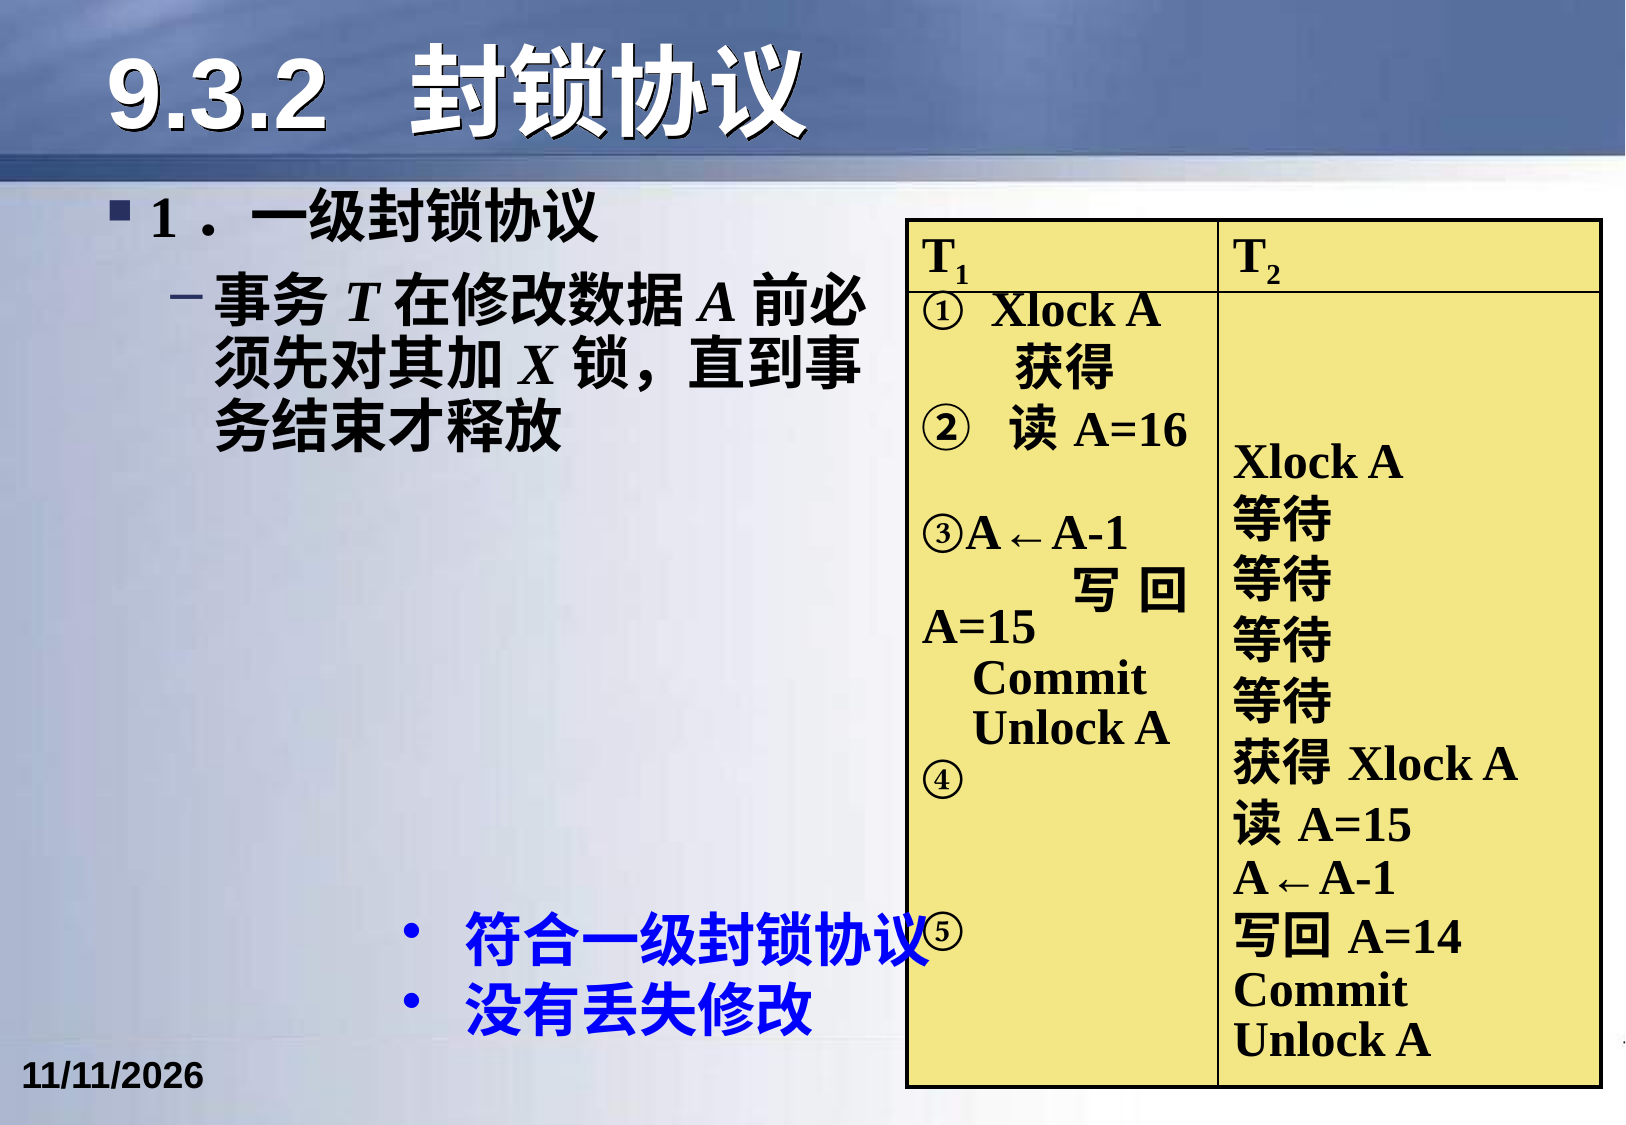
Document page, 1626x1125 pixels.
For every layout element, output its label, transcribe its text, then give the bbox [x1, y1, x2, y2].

text_box 符合一级封锁协议 没有丢失修改 [387, 857, 848, 1088]
picture [0, 0, 1626, 1125]
list 1．一级封锁协议 事务T在修改数据A前必须先对其加X锁，直到事务结束才释放 [106, 187, 907, 464]
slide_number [2, 1041, 380, 1125]
table_header T2 [1219, 222, 1599, 291]
table_header T1 [909, 222, 1217, 291]
table_cell Xlock A 等待 等待 等待 等待 获得Xlock A 读A=15 A←A-1 写回A=14 Commit Unlock A [1219, 293, 1599, 1085]
table_cell ① Xlock A 获得 ② 读A=16 ③A←A-1 写回A=15 Commit Unlock A ④ ⑤ [909, 293, 1217, 1085]
title 9.3.2 封锁协议 [106, 41, 1554, 150]
slide_number 31 [1201, 1037, 1612, 1124]
